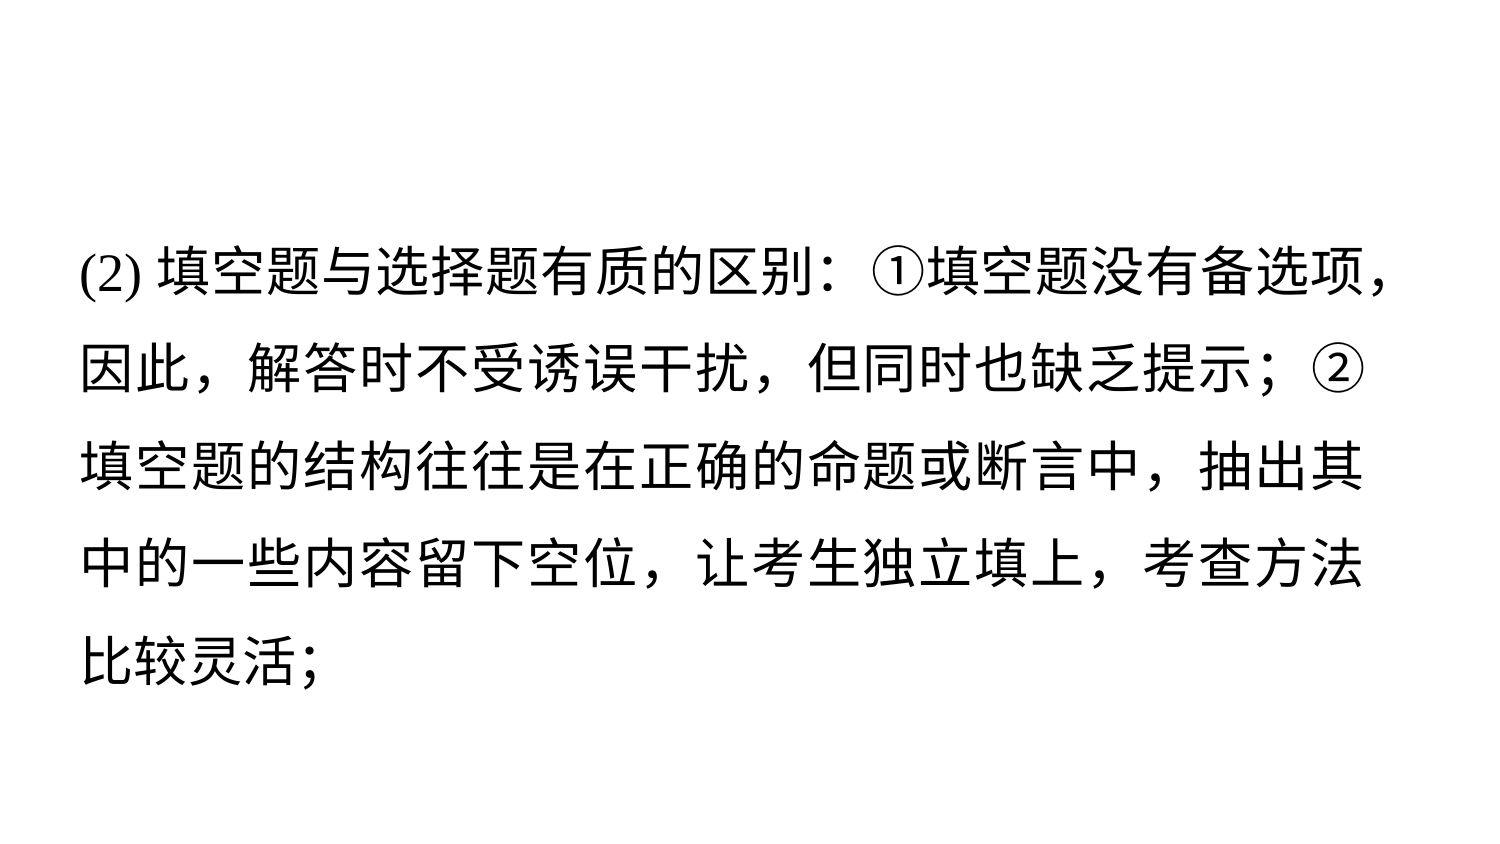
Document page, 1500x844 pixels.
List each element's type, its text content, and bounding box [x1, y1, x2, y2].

text_box (2)填空题与选择题有质的区别：①填空题没有备选项，因此，解答时不受诱误干扰，但同时也缺乏提示；②填空题的结构往往是在正确的命题或断言中，抽出其中的一些内容留下空位，让考生独立填上，考查方法比较灵活； [64, 197, 1381, 700]
